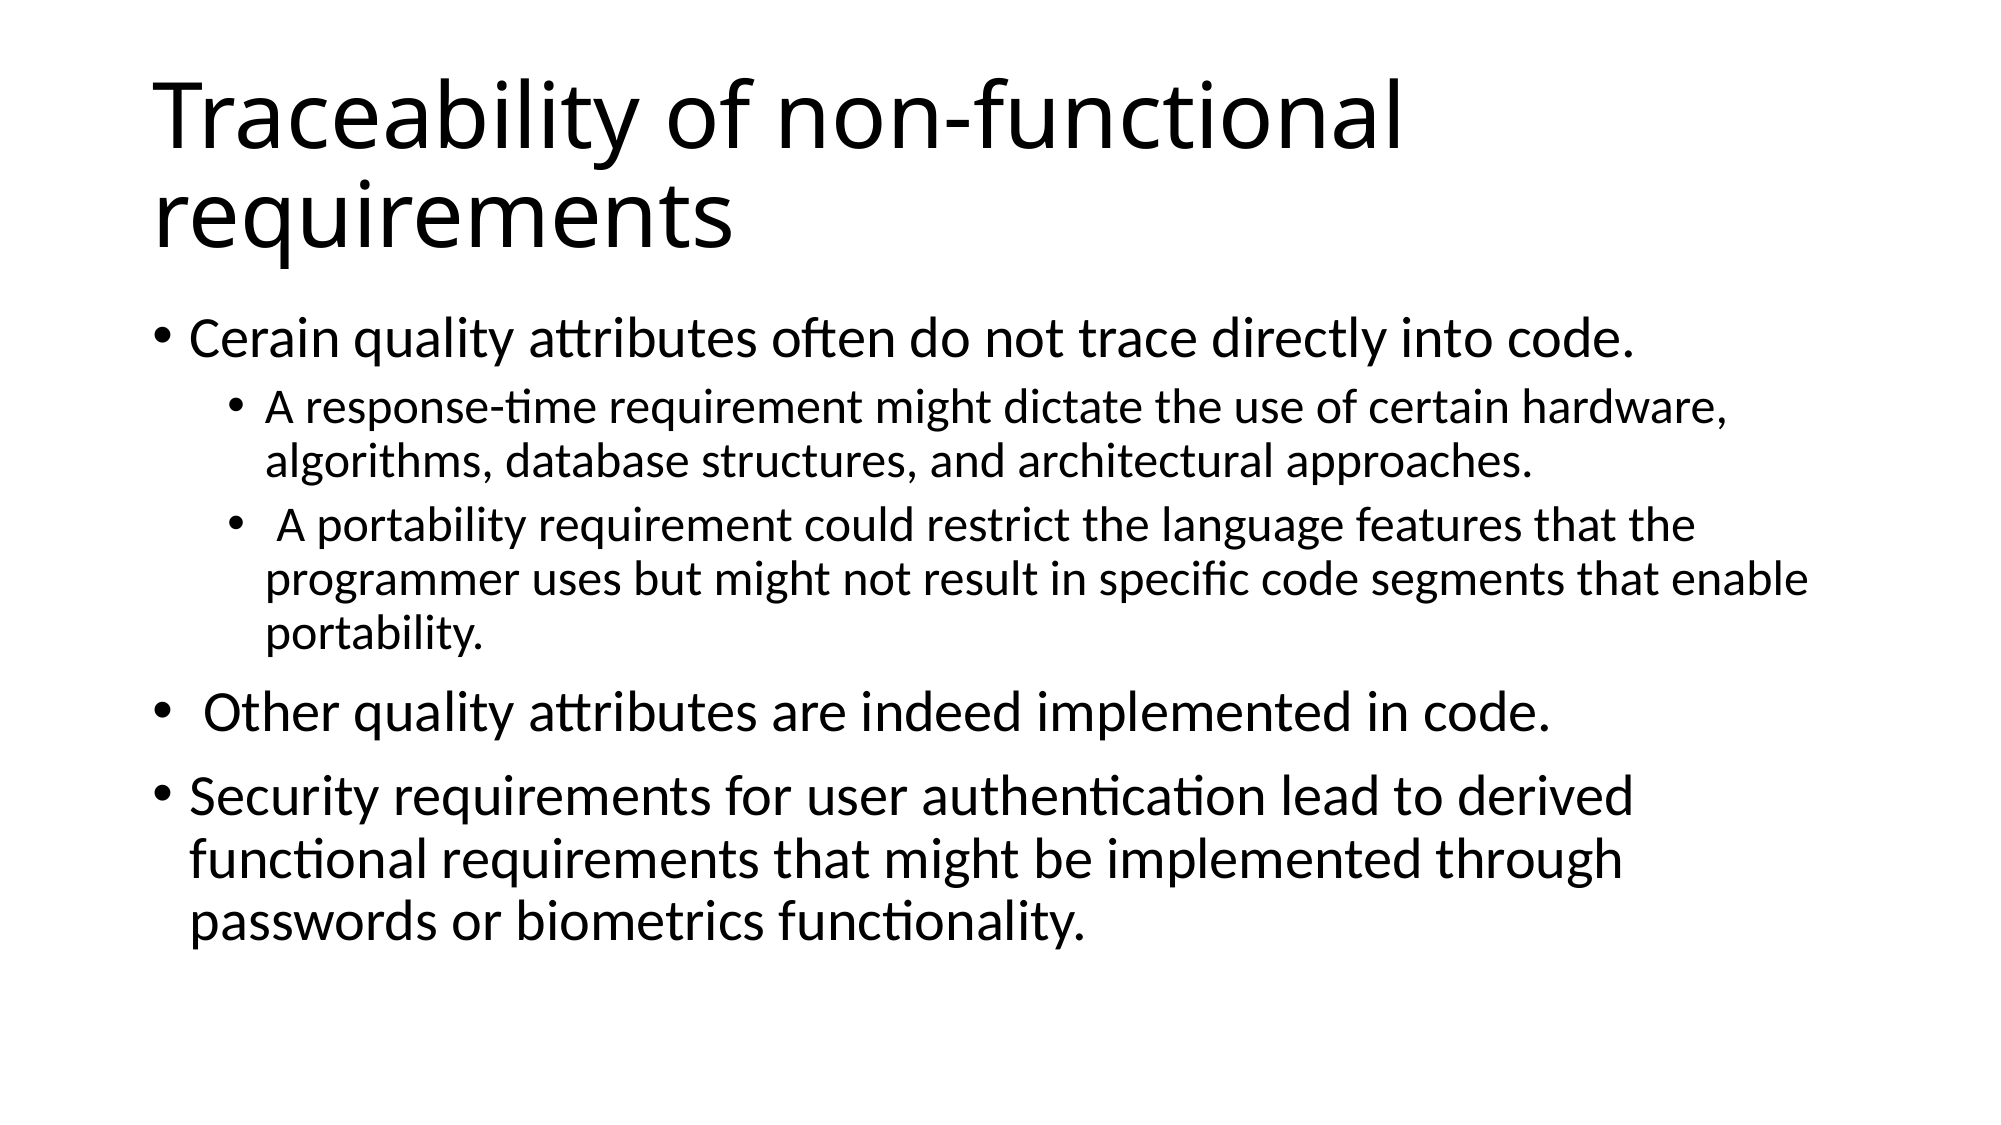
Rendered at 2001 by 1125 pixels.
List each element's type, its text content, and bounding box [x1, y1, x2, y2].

list Cerain quality attributes often do not trace directly into code. A response-time requirement might dictate the use of certain hardware, algorithms, database structures, and architectural approaches. A portability requirement could restrict the language features that the programmer uses but might not result in specific code segments that enable portability. Other quality attributes are indeed implemented in code. Security requirements for user authentication lead to derived functional requirements that might be implemented through passwords or biometrics functionality. [137, 299, 1863, 1014]
title Traceability of non-functional requirements [137, 59, 1863, 278]
